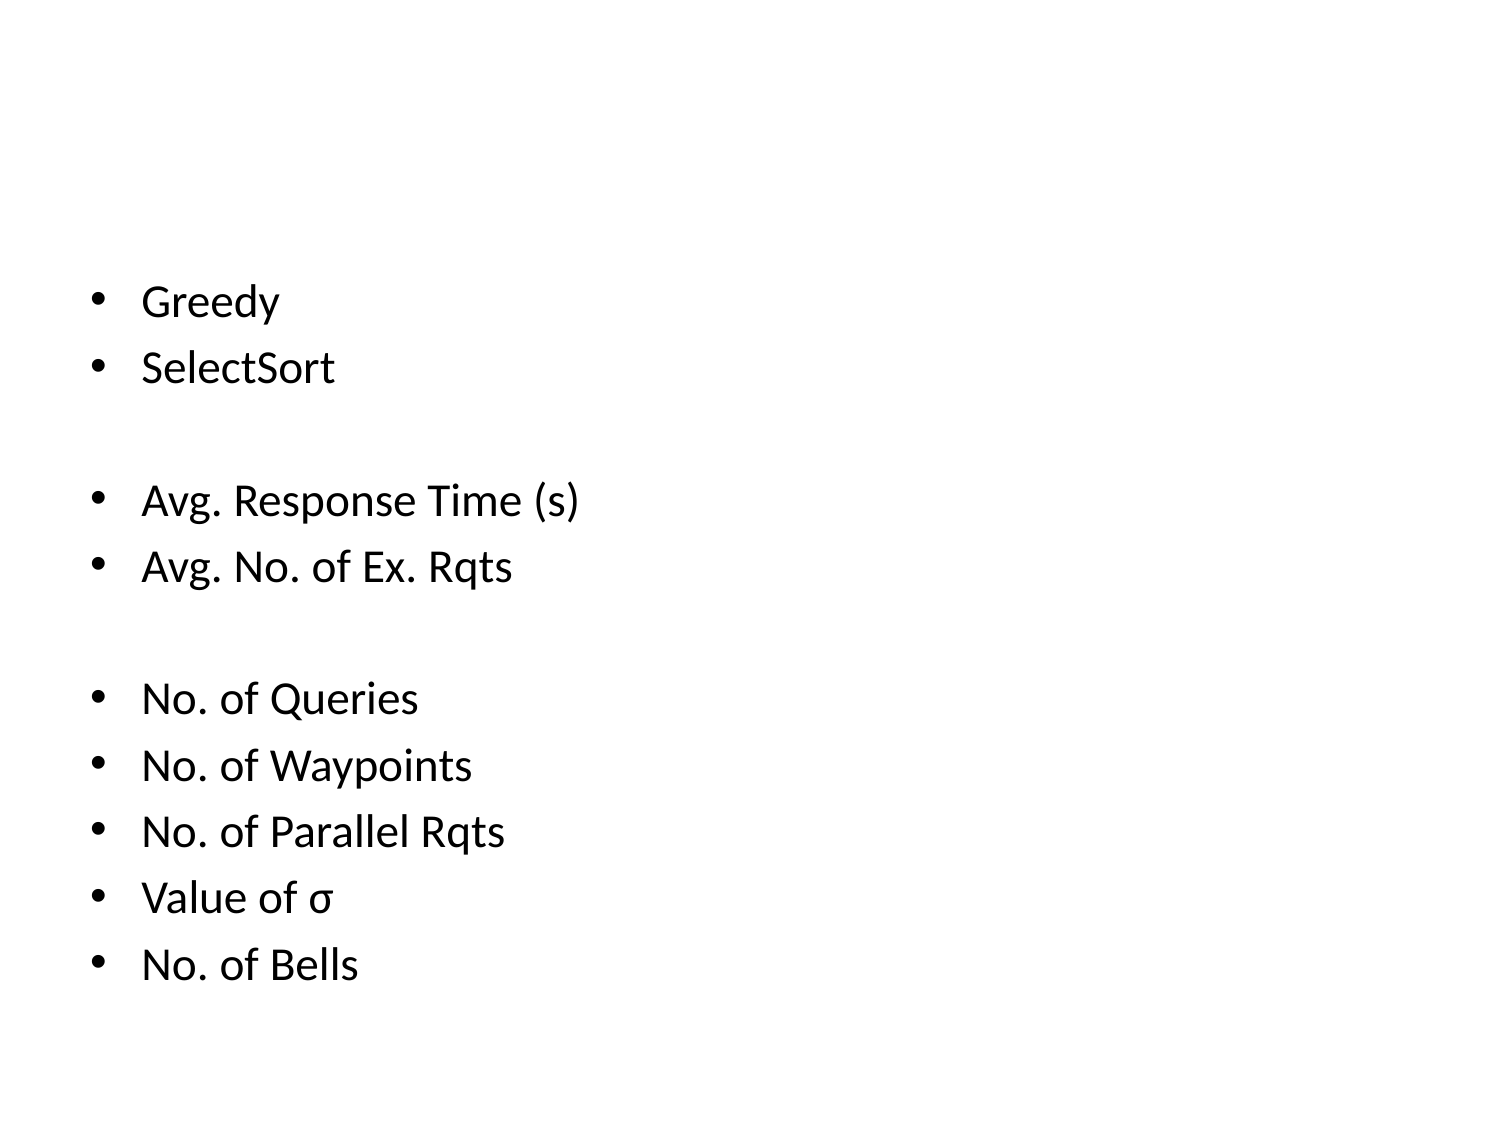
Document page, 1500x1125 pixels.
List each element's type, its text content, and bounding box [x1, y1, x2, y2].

list Greedy SelectSort Avg. Response Time (s) Avg. No. of Ex. Rqts No. of Queries No. of Waypoints No. of Parallel Rqts Value of σ No. of Bells [75, 262, 1425, 1005]
